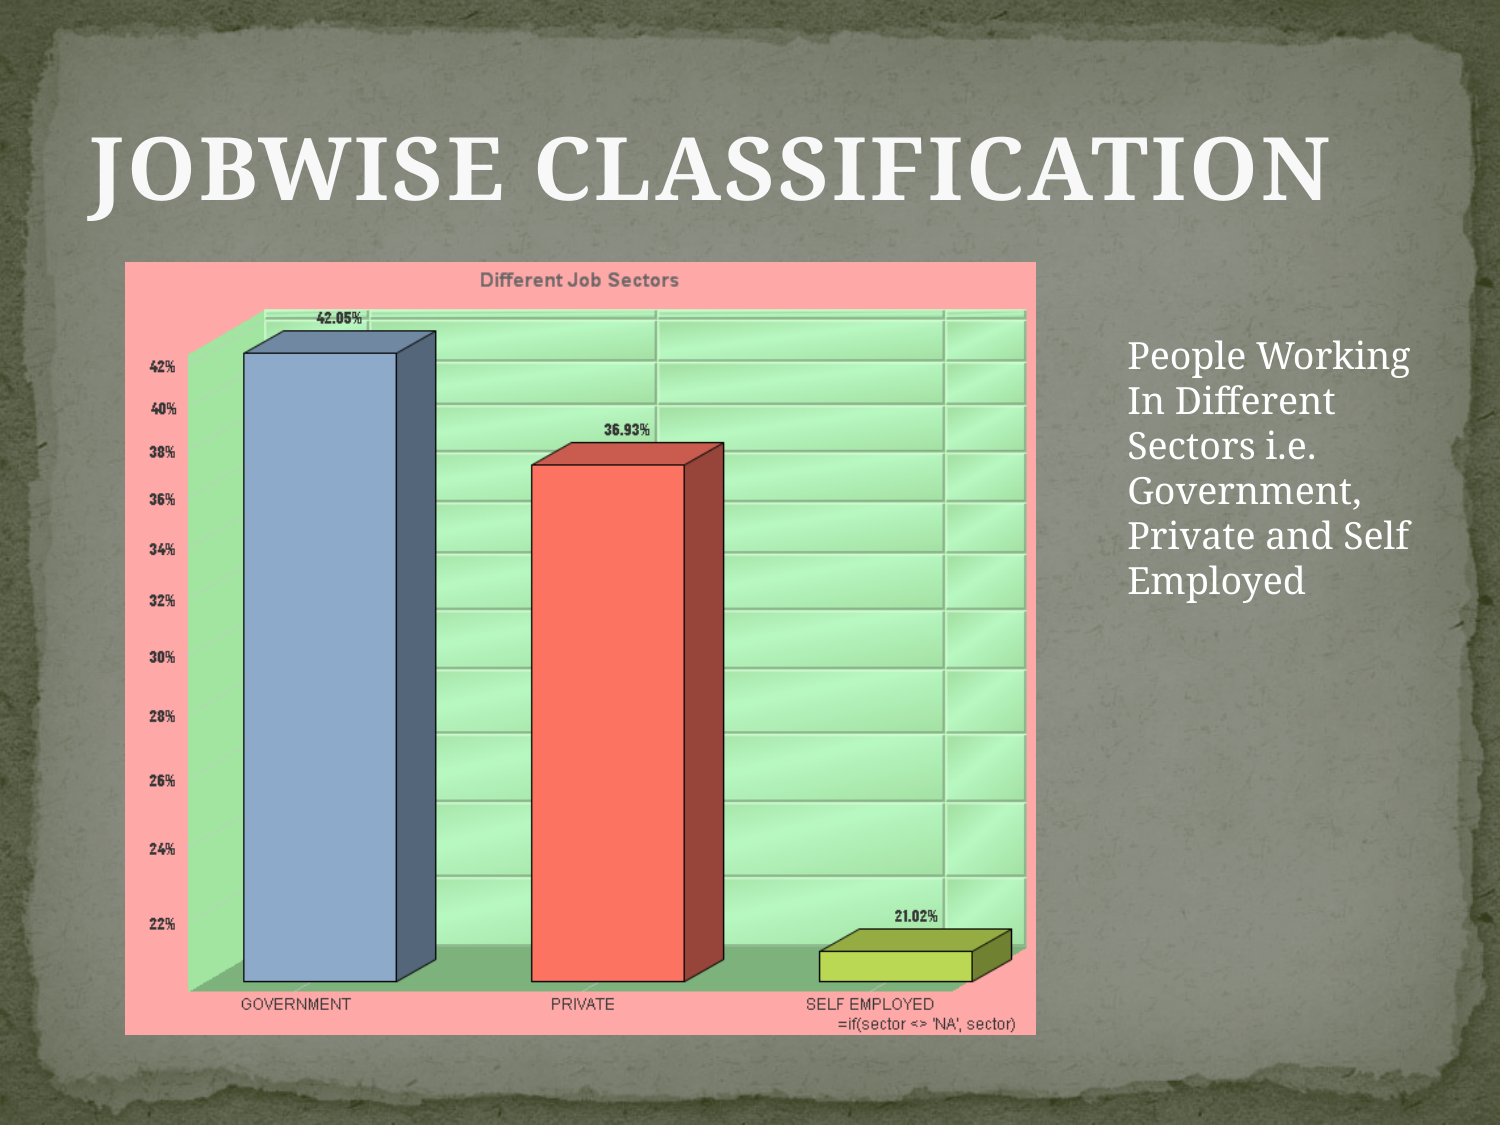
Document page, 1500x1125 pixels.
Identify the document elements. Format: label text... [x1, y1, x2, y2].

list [126, 264, 1033, 1034]
text_box People Working In Different Sectors i.e. Government, Private and Self Employed [1112, 324, 1438, 610]
title JOBWISE CLASSIFICATION [74, 24, 1425, 225]
